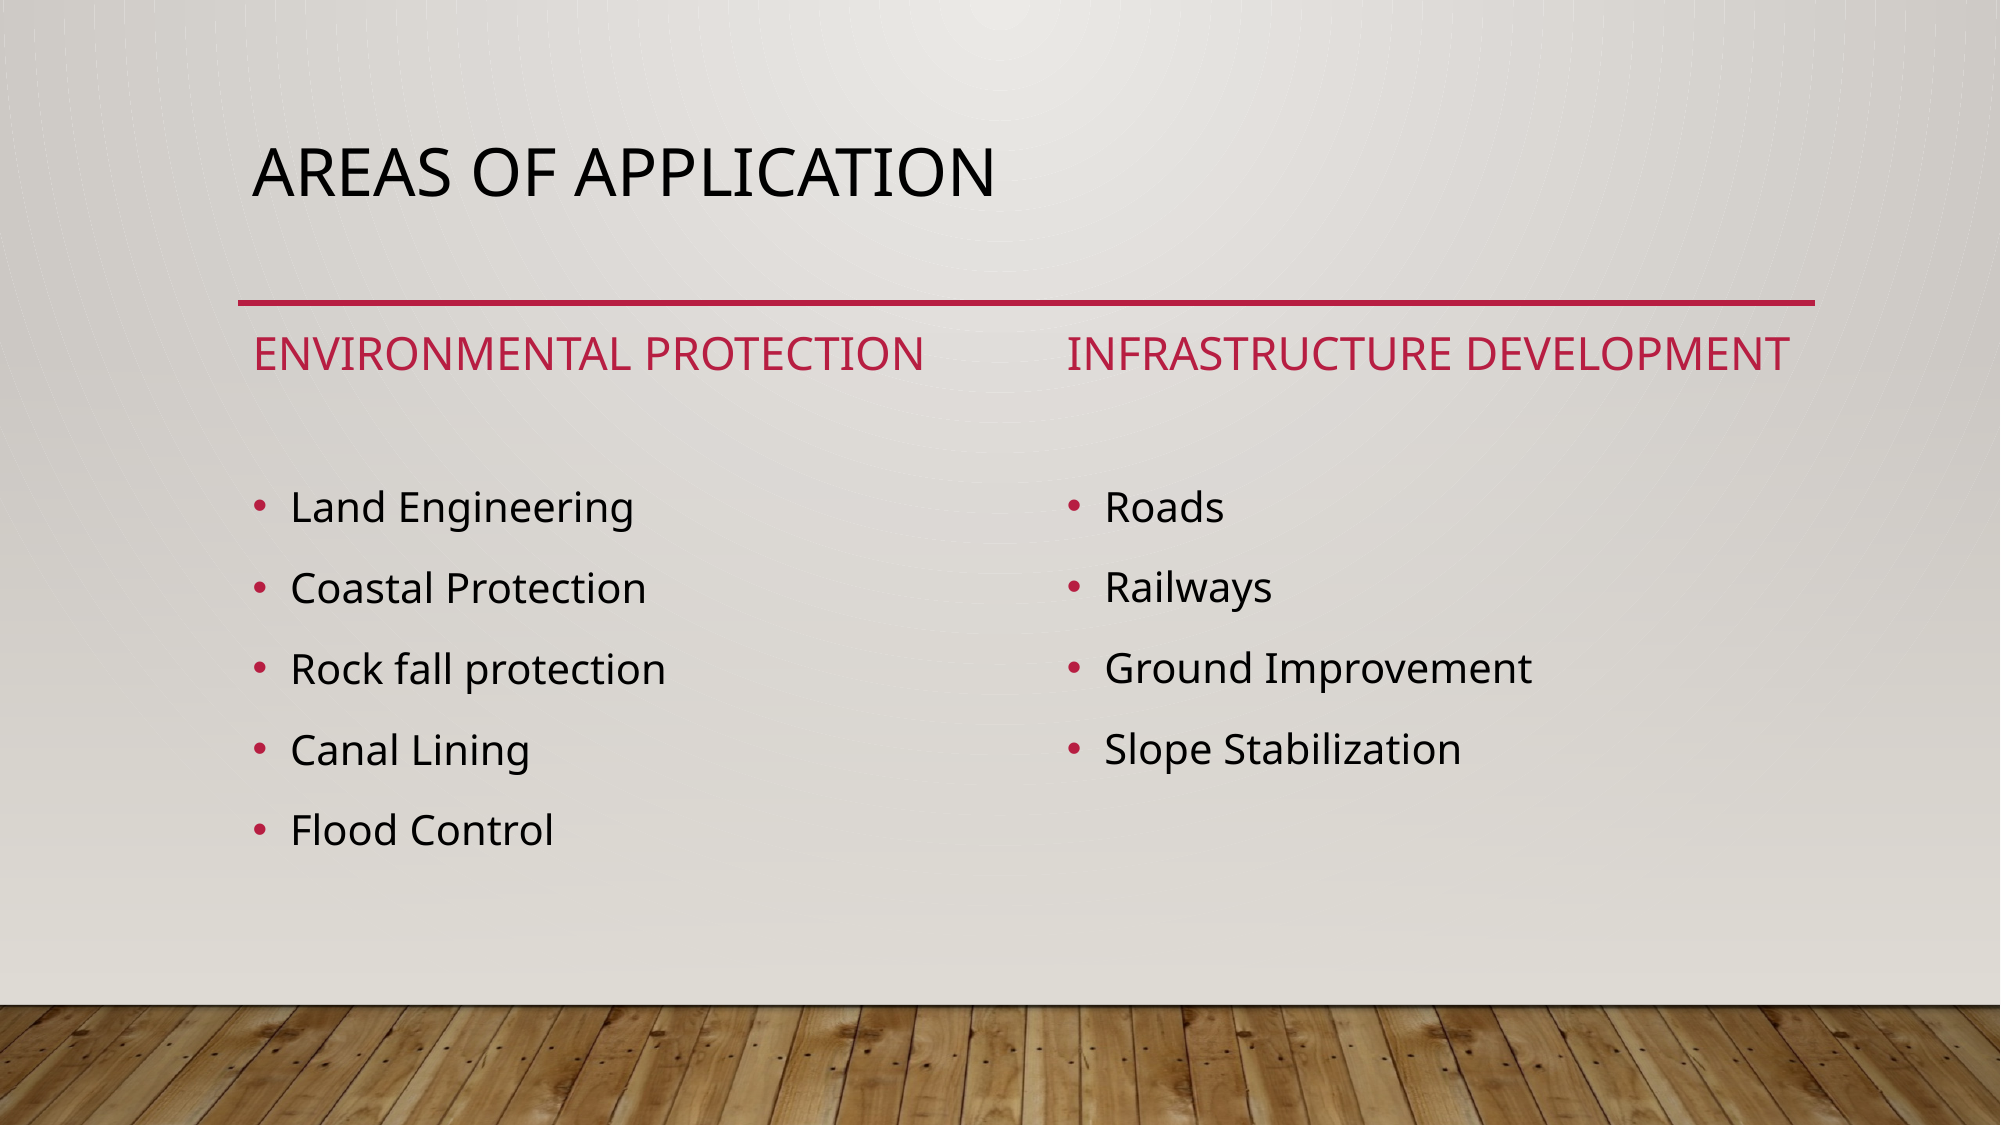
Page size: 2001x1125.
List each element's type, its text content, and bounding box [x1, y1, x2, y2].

list Land Engineering Coastal Protection Rock fall protection Canal Lining Flood Control [237, 463, 1000, 898]
list Infrastructure Development [1051, 331, 1814, 462]
title Areas of Application [237, 131, 1814, 306]
list Environmental Protection [237, 331, 1000, 463]
picture [0, 1005, 2000, 1125]
list Roads Railways Ground Improvement Slope Stabilization [1051, 462, 1814, 896]
